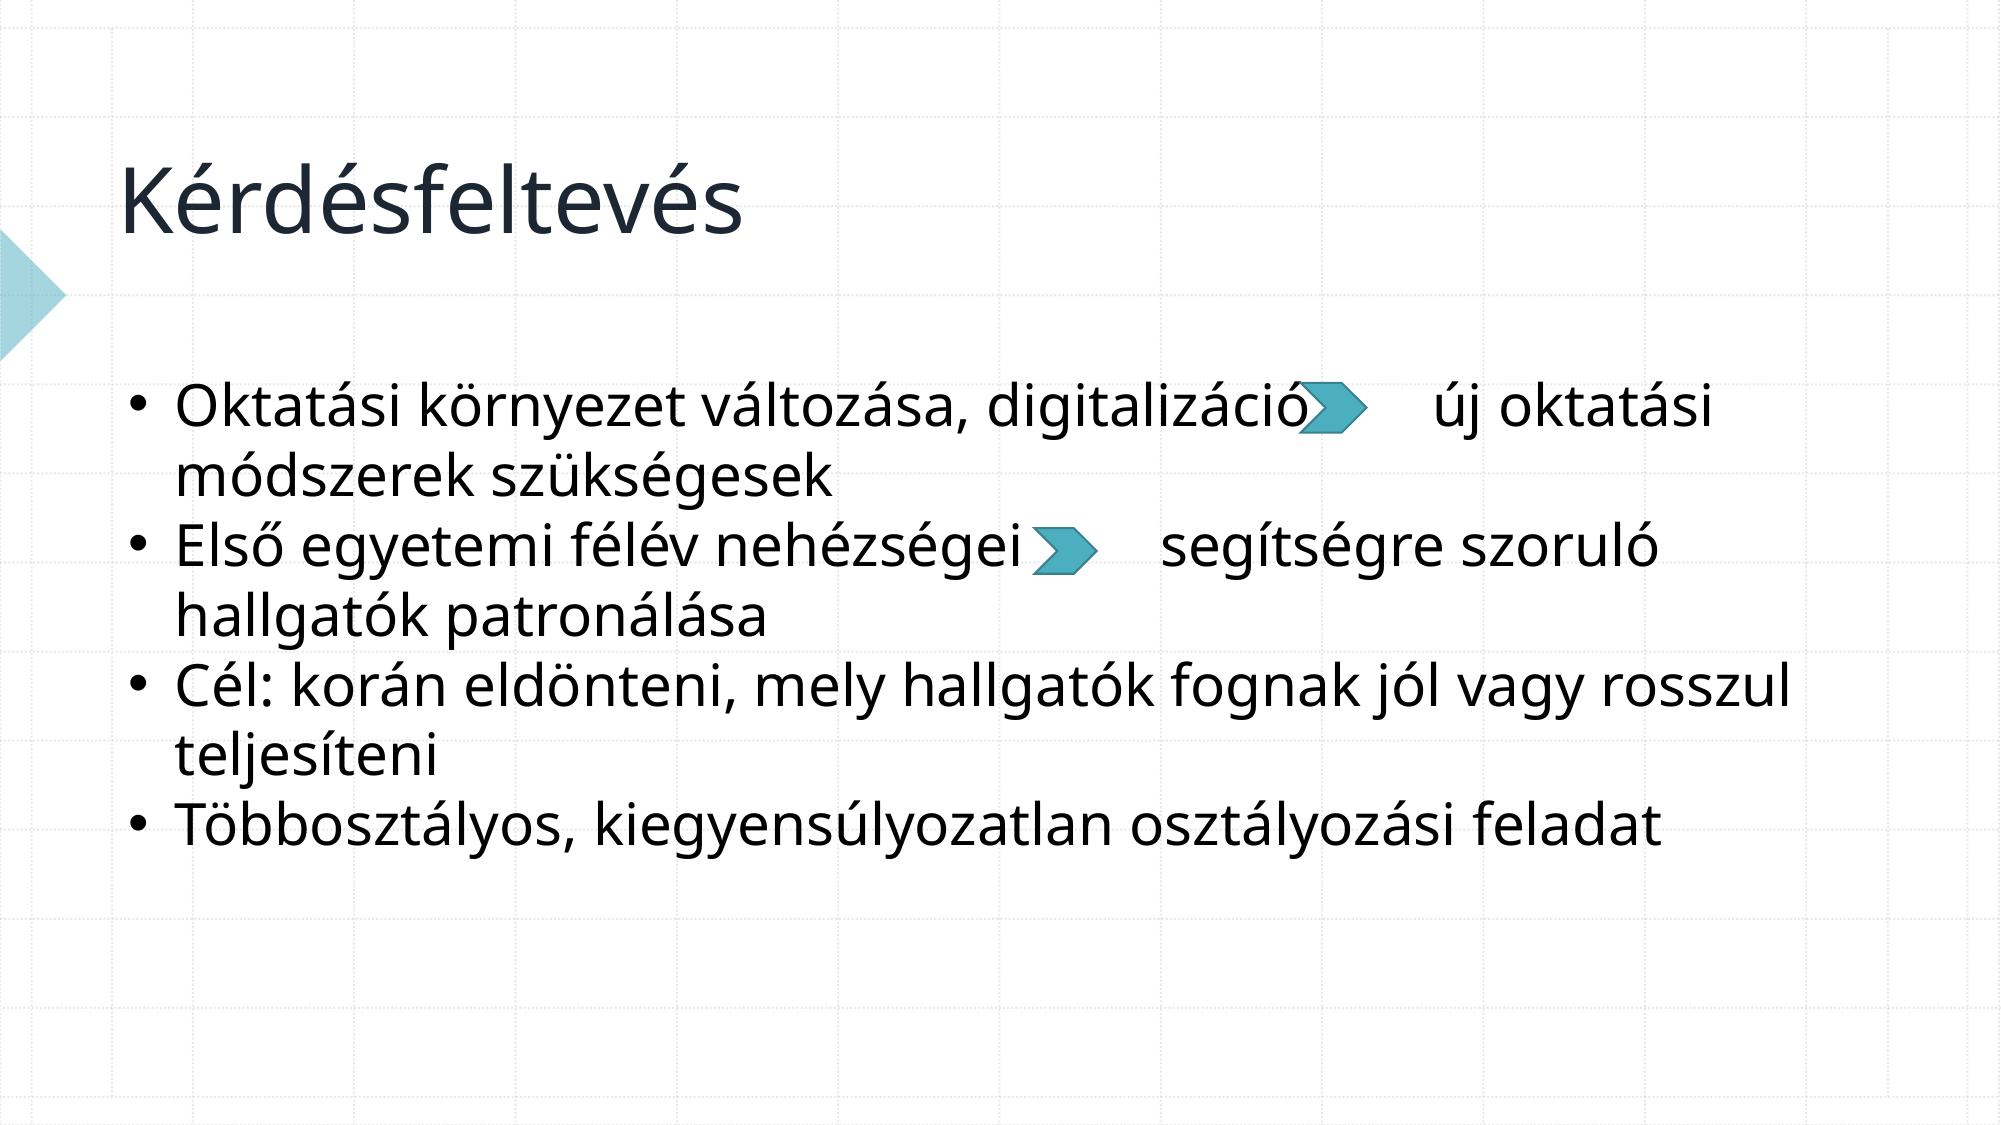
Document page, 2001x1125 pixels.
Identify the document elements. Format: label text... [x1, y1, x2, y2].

title Kérdésfeltevés [102, 132, 1797, 260]
text_box [1032, 527, 1099, 575]
text_box Oktatási környezet változása, digitalizáció új oktatási módszerek szükségesek Első egyetemi félév nehézségei segítségre szoruló hallgatók patronálása Cél: korán eldönteni, mely hallgatók fognak jól vagy rosszul teljesíteni Többosztályos, kiegyensúlyozatlan osztályozási feladat [113, 360, 1837, 865]
text_box [1298, 381, 1368, 434]
